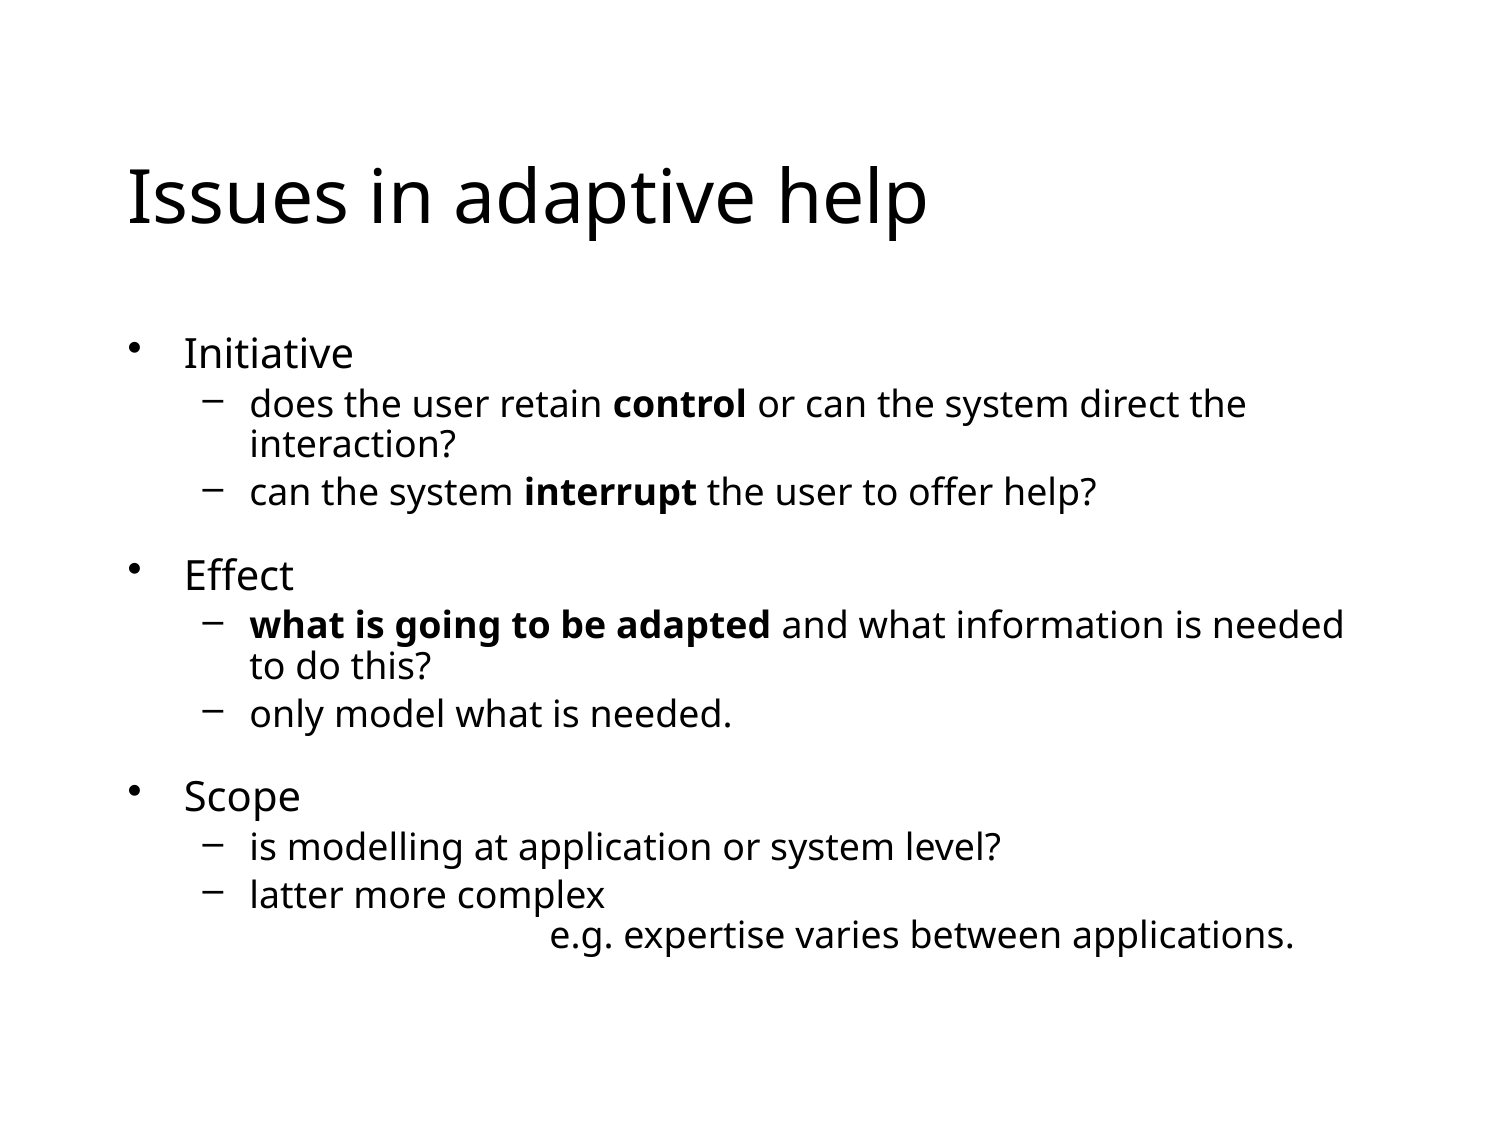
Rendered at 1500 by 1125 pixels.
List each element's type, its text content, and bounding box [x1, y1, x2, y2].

title Issues in adaptive help [112, 99, 1238, 288]
list Initiative does the user retain control or can the system direct the interaction? can the system interrupt the user to offer help? Effect what is going to be adapted and what information is needed to do this? only model what is needed. Scope is modelling at application or system level? latter more complex e.g. expertise varies between applications. [112, 324, 1388, 1000]
